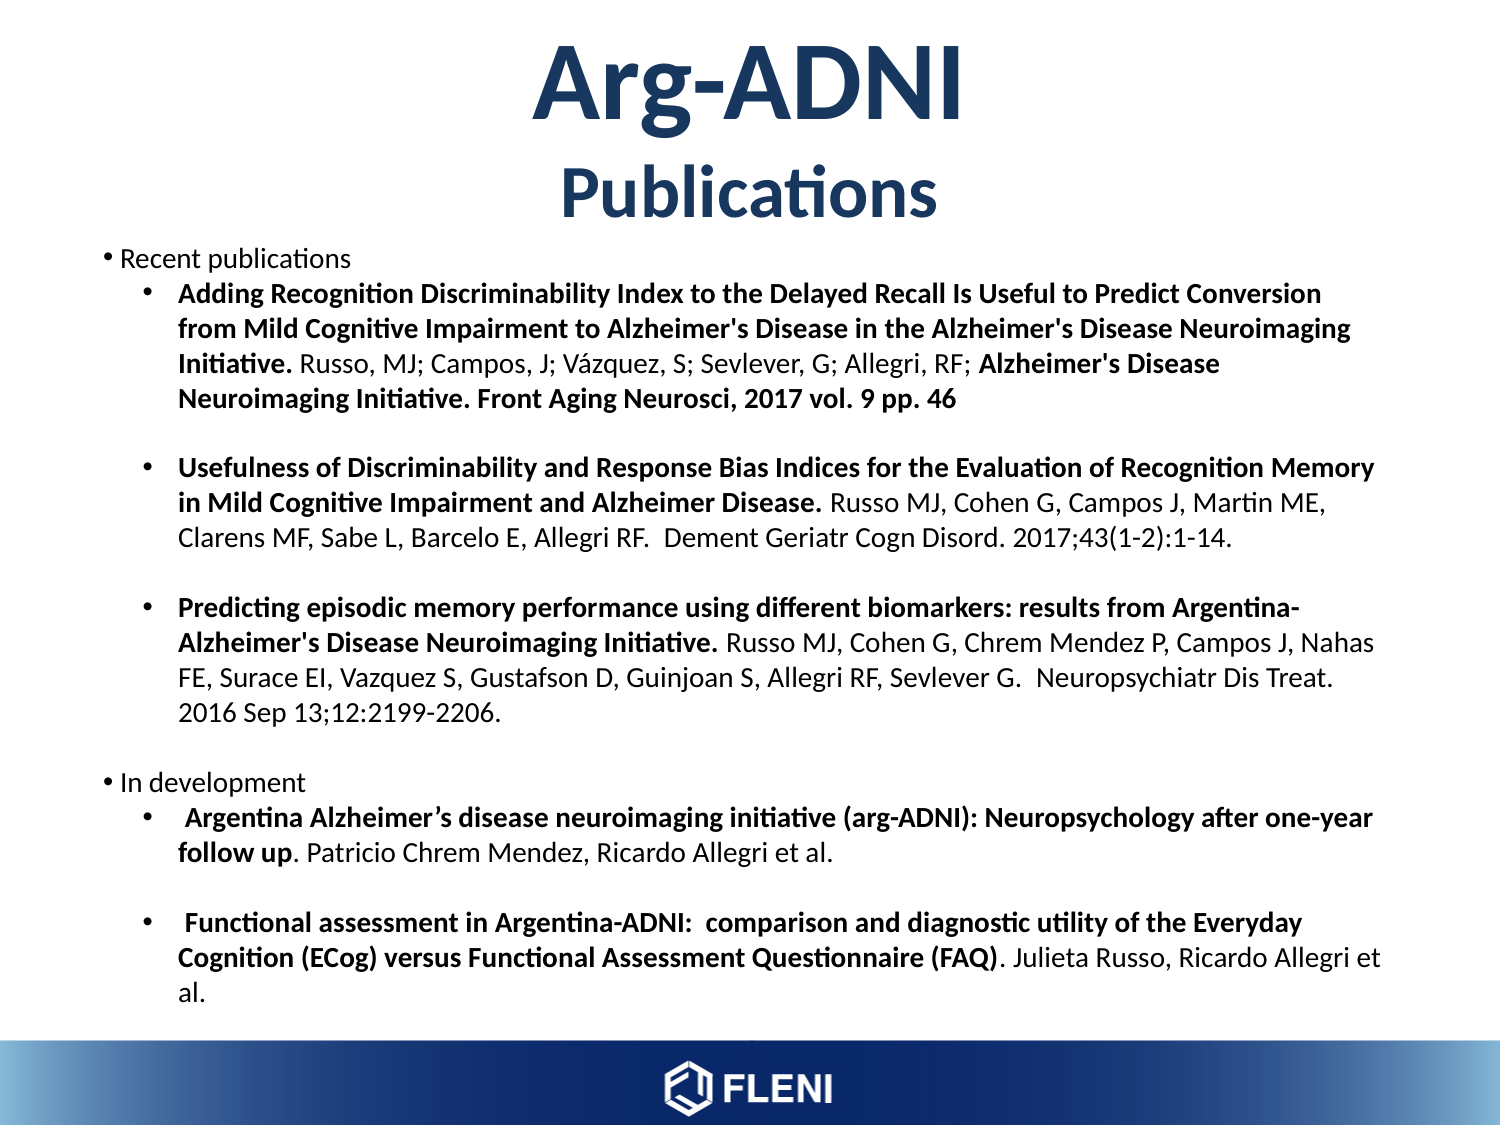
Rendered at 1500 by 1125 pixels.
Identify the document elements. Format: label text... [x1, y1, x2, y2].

text_box Arg-ADNI Publications [112, 0, 1388, 231]
picture [0, 1040, 1500, 1125]
text_box Recent publications Adding Recognition Discriminability Index to the Delayed Recall Is Useful to Predict Conversion from Mild Cognitive Impairment to Alzheimer's Disease in the Alzheimer's Disease Neuroimaging Initiative. Russo, MJ; Campos, J; Vázquez, S; Sevlever, G; Allegri, RF; Alzheimer's Disease Neuroimaging Initiative. Front Aging Neurosci, 2017 vol. 9 pp. 46 Usefulness of Discriminability and Response Bias Indices for the Evaluation of Recognition Memory in Mild Cognitive Impairment and Alzheimer Disease. Russo MJ, Cohen G, Campos J, Martin ME, Clarens MF, Sabe L, Barcelo E, Allegri RF. Dement Geriatr Cogn Disord. 2017;43(1-2):1-14. Predicting episodic memory performance using different biomarkers: results from Argentina-Alzheimer's Disease Neuroimaging Initiative. Russo MJ, Cohen G, Chrem Mendez P, Campos J, Nahas FE, Surace EI, Vazquez S, Gustafson D, Guinjoan S, Allegri RF, Sevlever G. Neuropsychiatr Dis Treat. 2016 Sep 13;12:2199-2206. In development Argentina Alzheimer’s disease neuroimaging initiative (arg-ADNI): Neuropsychology after one-year follow up. Patricio Chrem Mendez, Ricardo Allegri et al. Functional assessment in Argentina-ADNI: comparison and diagnostic utility of the Everyday Cognition (ECog) versus Functional Assessment Questionnaire (FAQ). Julieta Russo, Ricardo Allegri et al. [88, 231, 1400, 1038]
